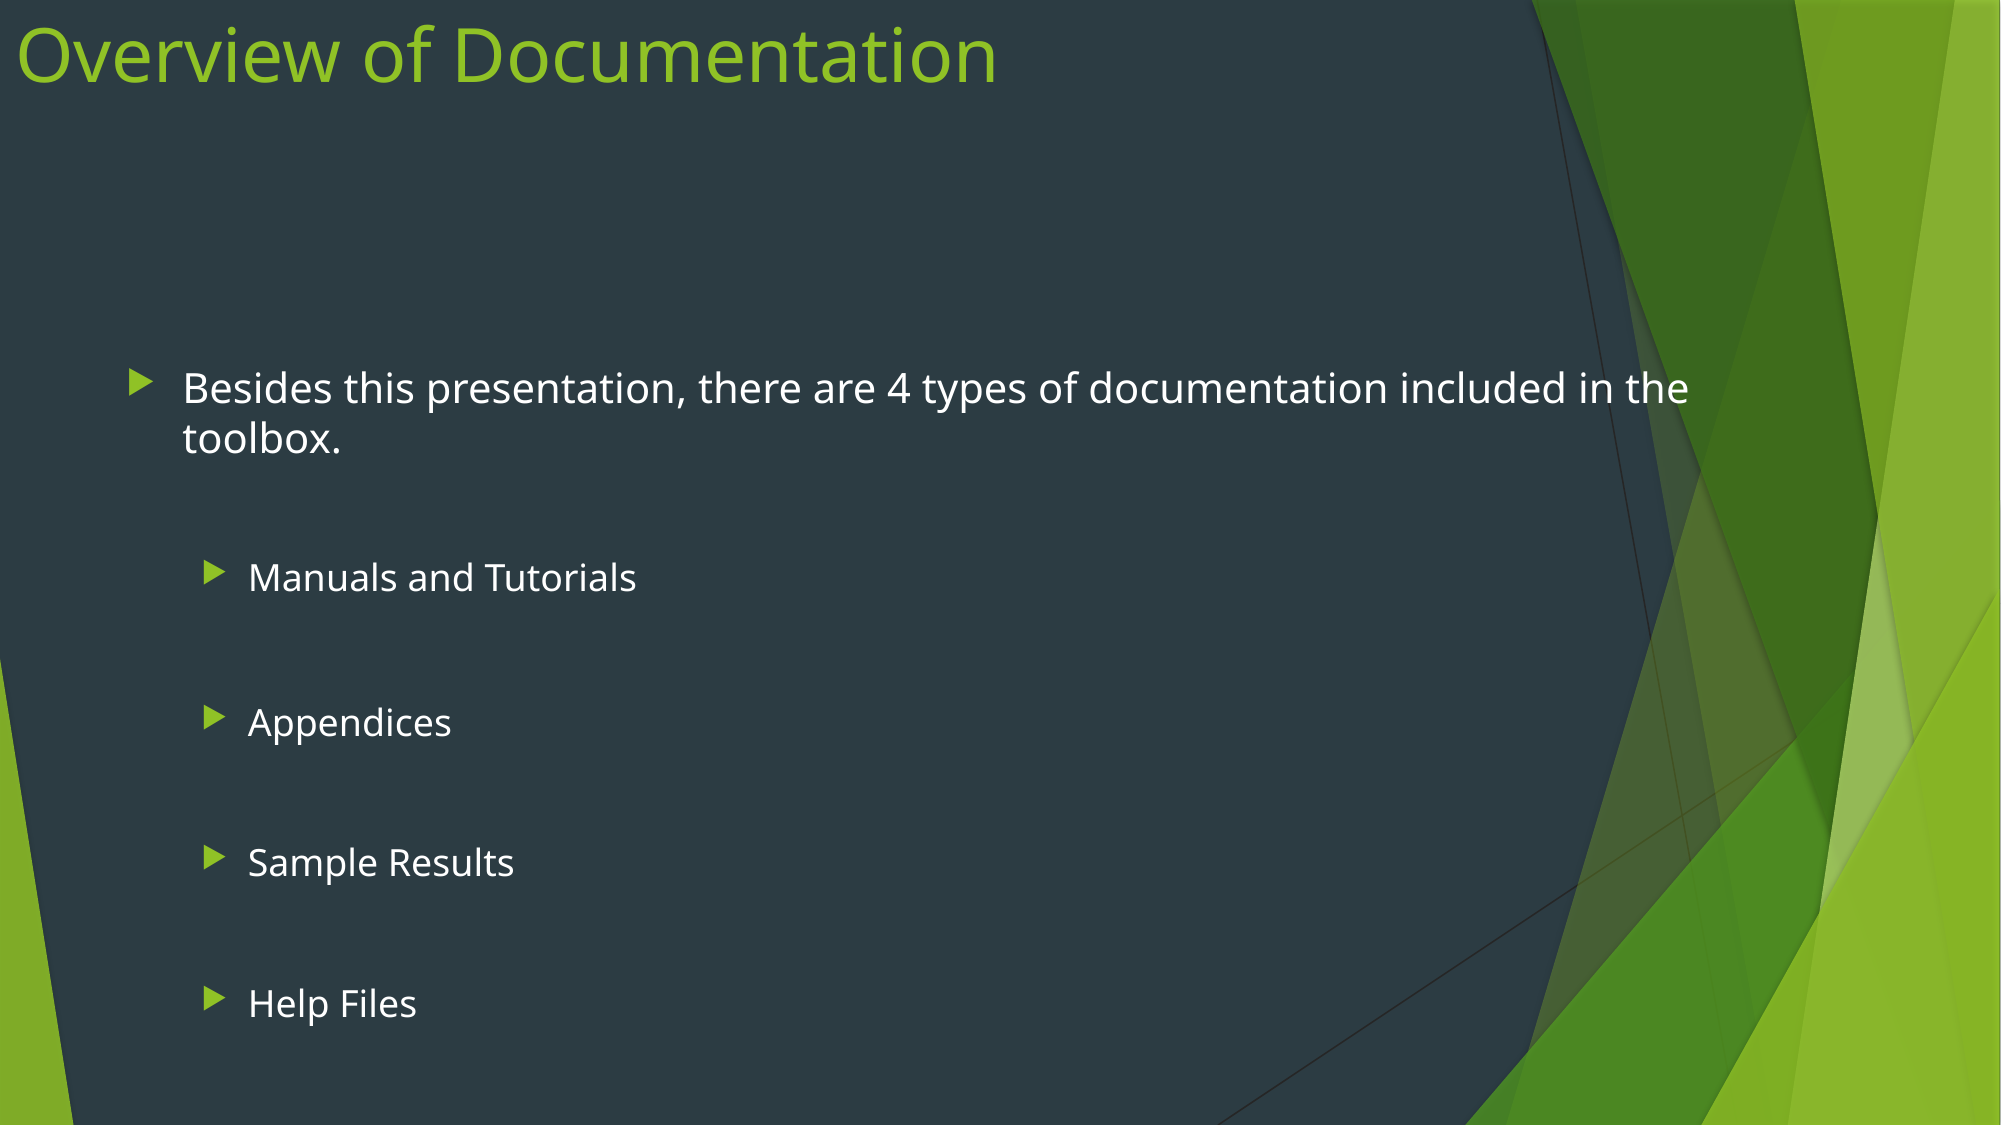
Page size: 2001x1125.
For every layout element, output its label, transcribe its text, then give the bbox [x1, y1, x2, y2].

title Overview of Documentation [0, 0, 1411, 217]
list Besides this presentation, there are 4 types of documentation included in the toolbox. Manuals and Tutorials Appendices Sample Results Help Files [111, 354, 1715, 992]
